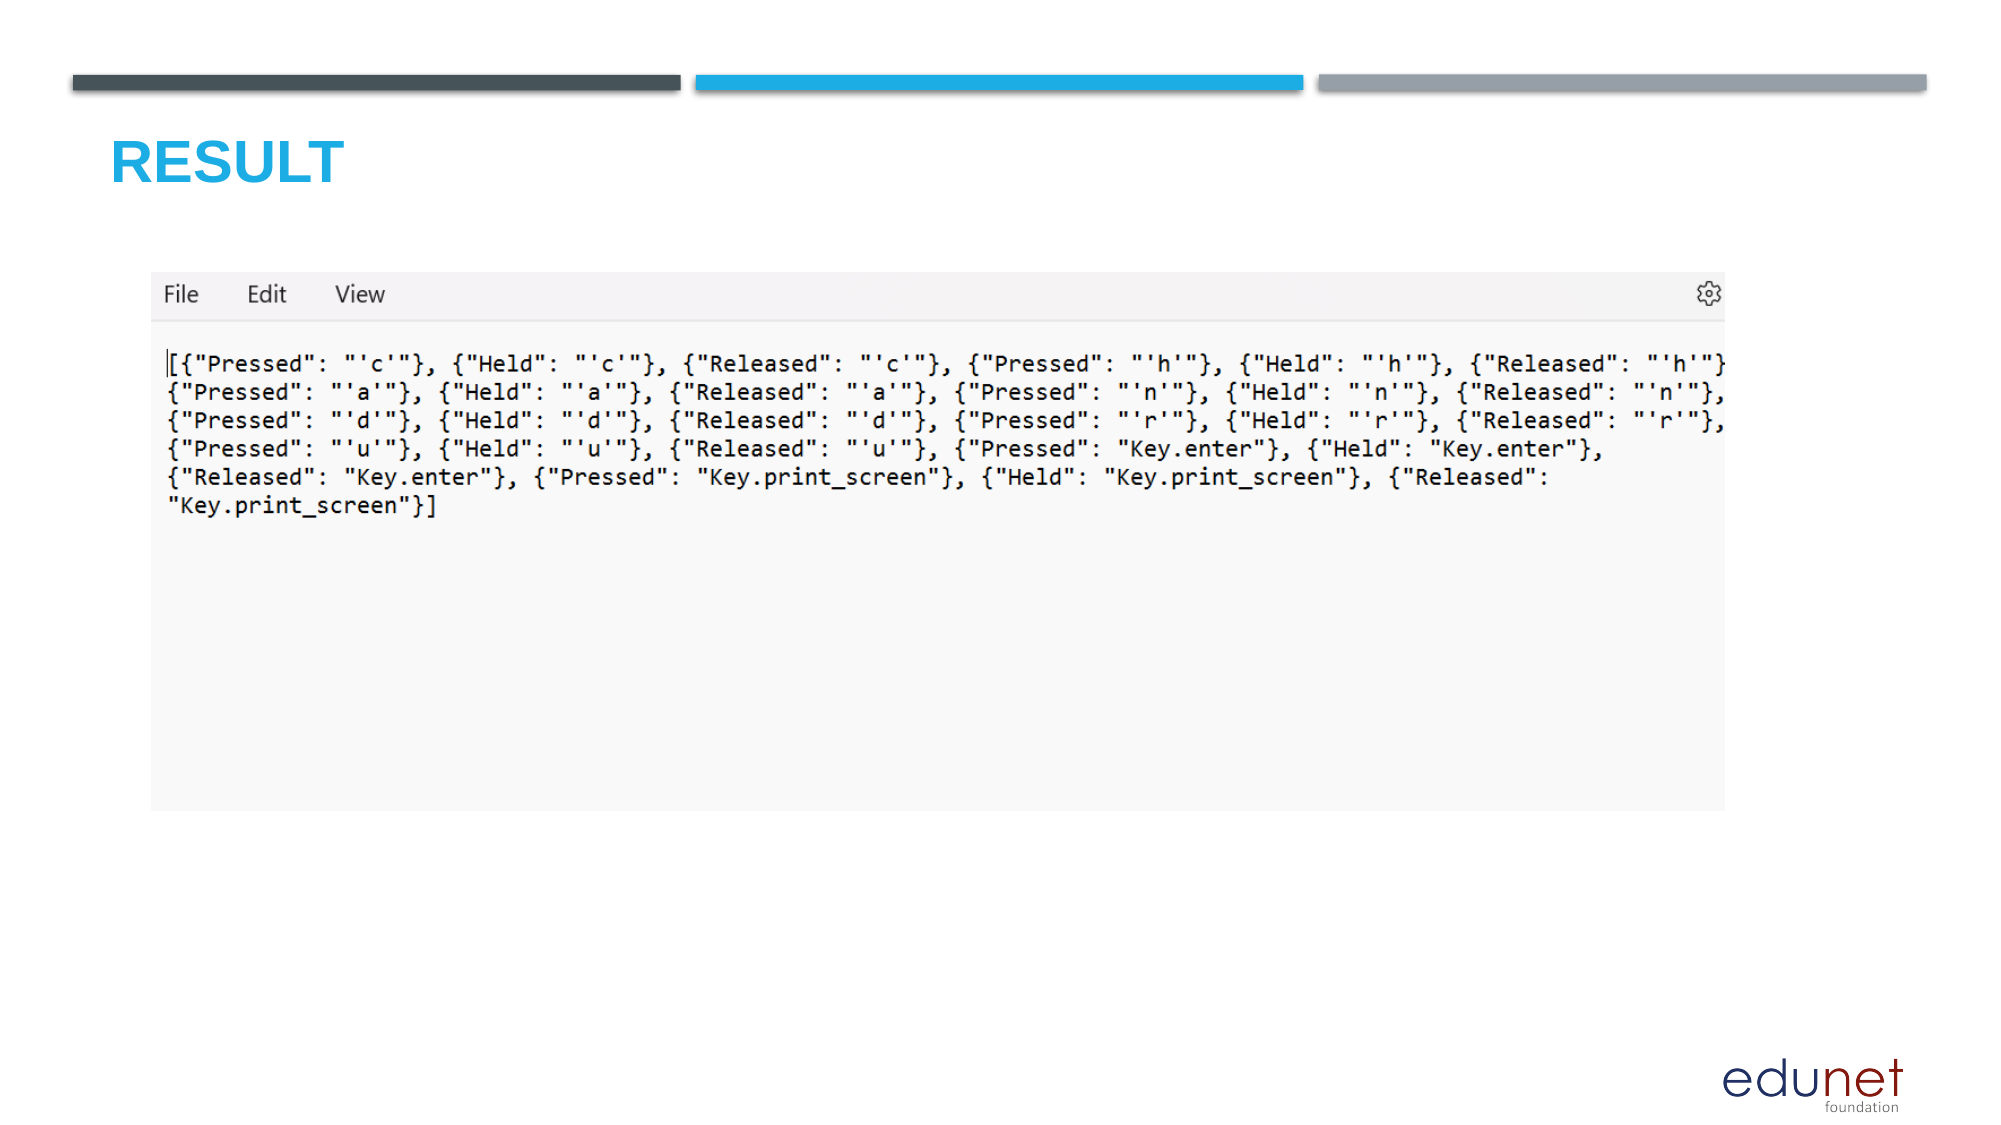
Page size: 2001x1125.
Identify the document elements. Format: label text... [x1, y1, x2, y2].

picture [151, 271, 1726, 811]
picture [1719, 1056, 1905, 1116]
title Result [95, 115, 1905, 203]
